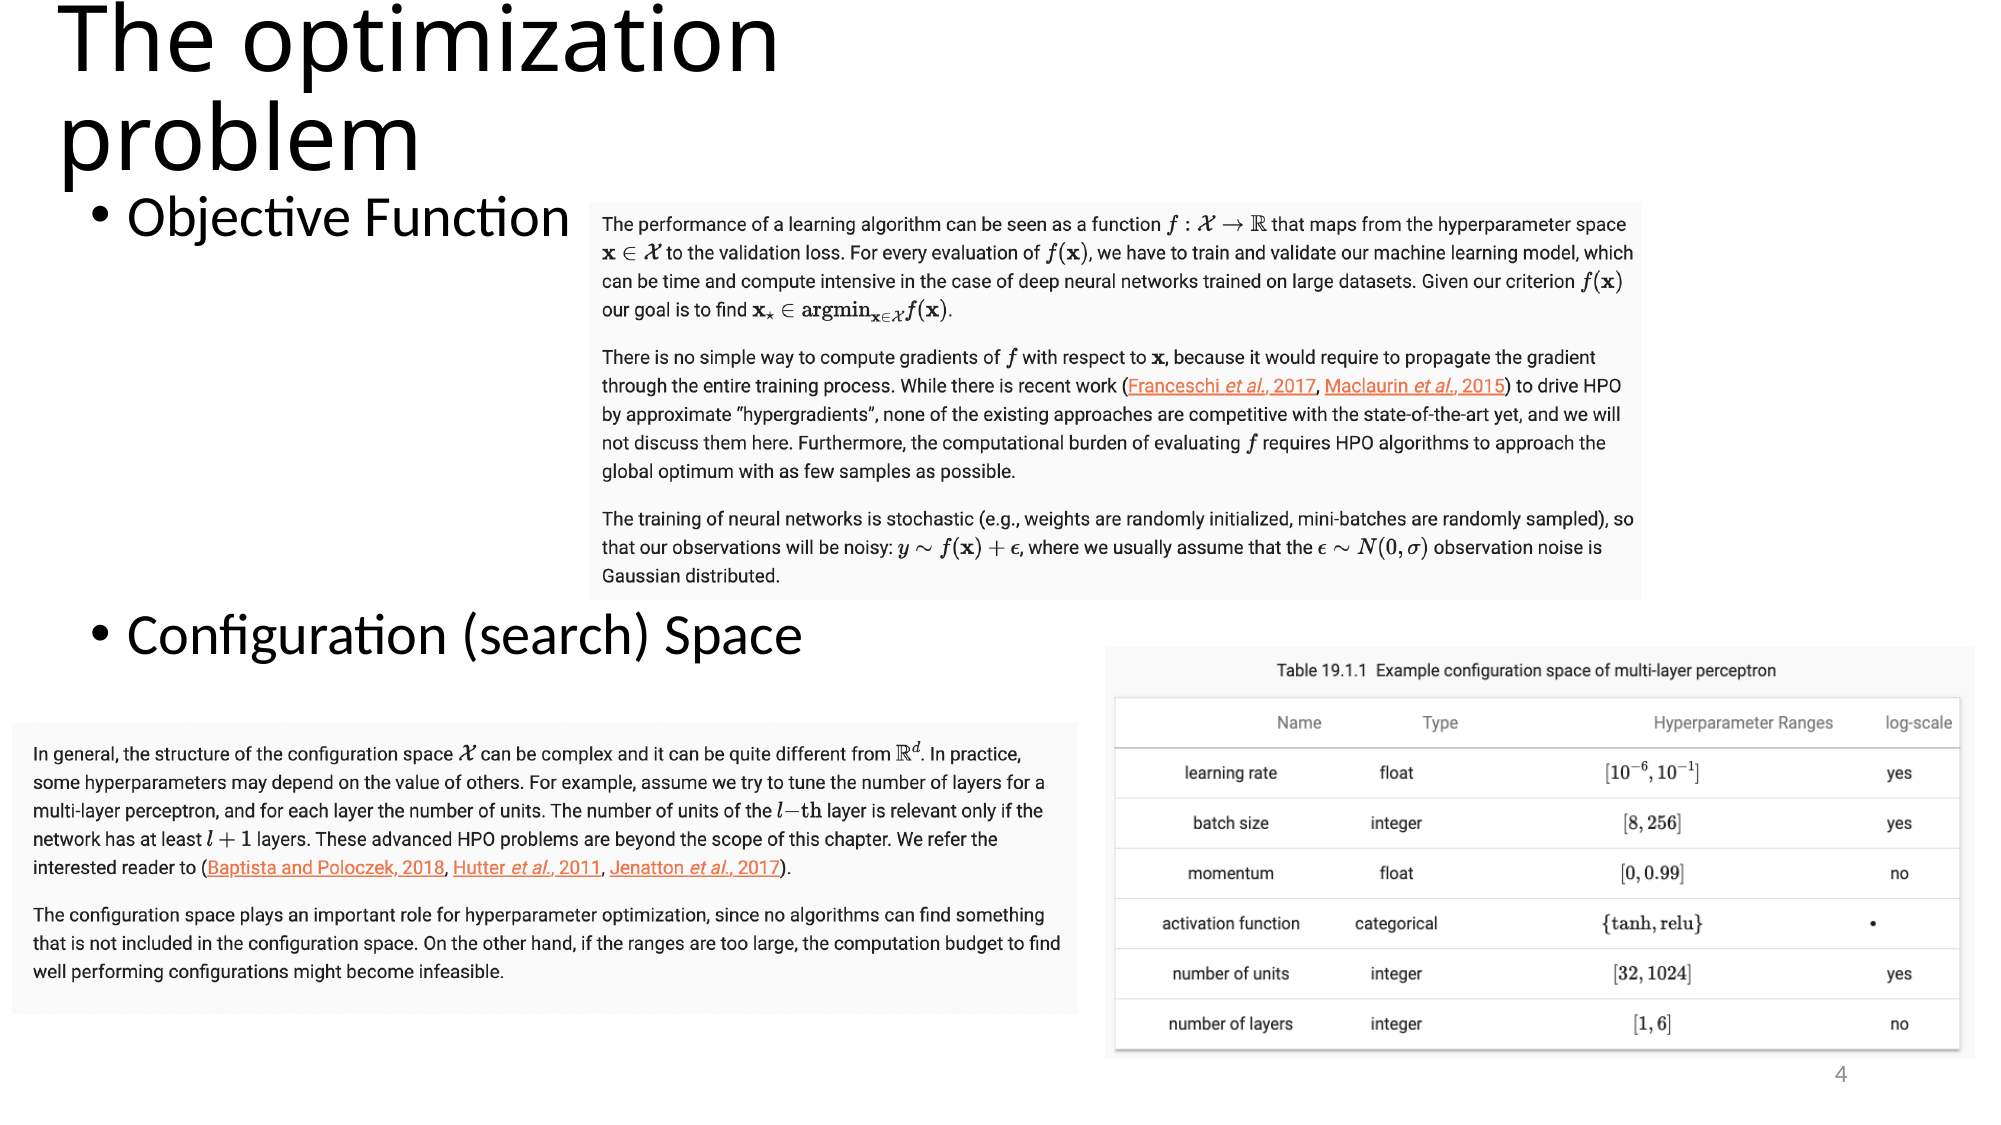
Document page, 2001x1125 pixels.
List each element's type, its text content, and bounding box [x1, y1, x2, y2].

picture [12, 723, 1078, 1014]
picture [589, 202, 1641, 600]
picture [1105, 646, 1975, 1059]
slide_number 4 [1412, 1059, 1863, 1103]
list Objective Function Configuration (search) Space [75, 178, 1863, 1014]
title The optimization problem [42, 25, 1078, 157]
